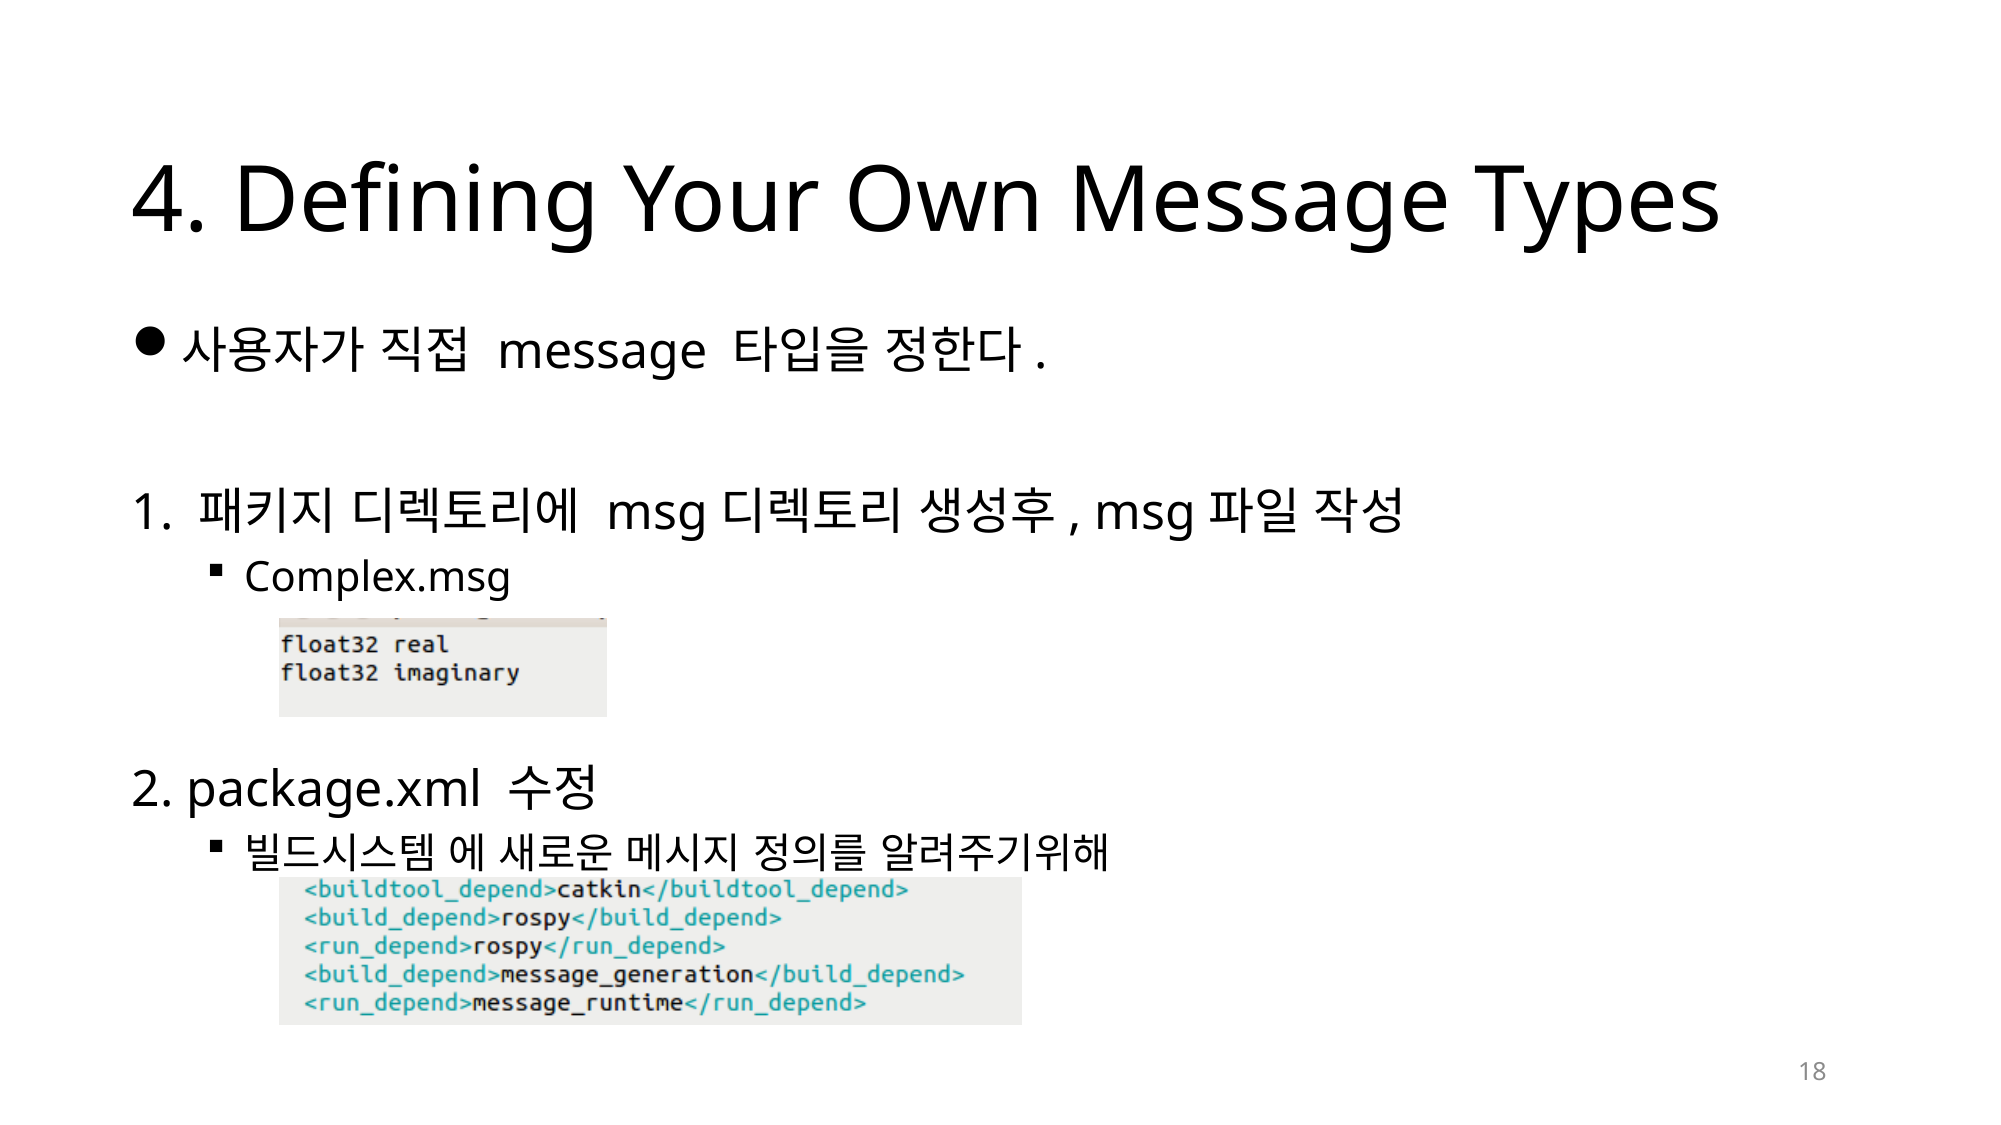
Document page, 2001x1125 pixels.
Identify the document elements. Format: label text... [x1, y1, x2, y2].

picture [279, 877, 1022, 1025]
slide_number 18 [1391, 1042, 1842, 1103]
list 사용자가 직접 message 타입을 정한다. 1. 패키지 디렉토리에 msg디렉토리 생성후, msg파일 작성 Complex.msg 2. package.xml 수정 빌드시스템 에 새로운 메시지 정의를 알려주기위해 [116, 310, 1842, 1025]
picture [279, 618, 607, 717]
title 4. Defining Your Own Message Types [116, 93, 1842, 310]
